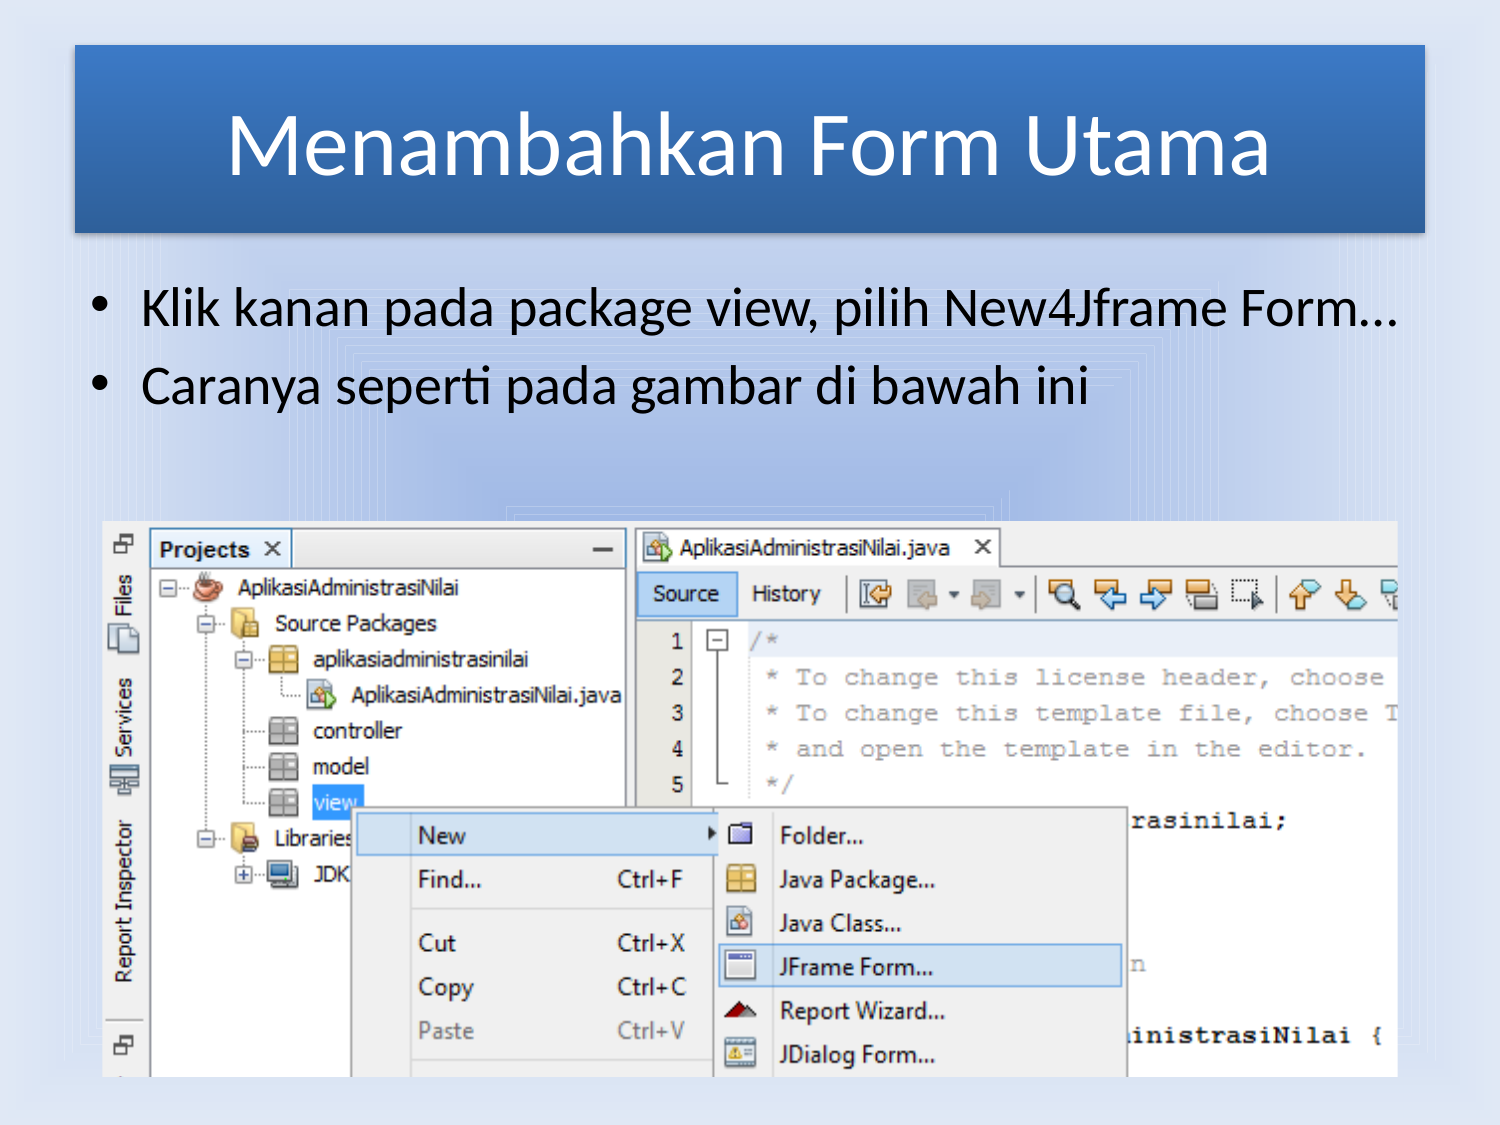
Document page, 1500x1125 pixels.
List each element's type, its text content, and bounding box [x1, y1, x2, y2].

list Klik kanan pada package view, pilih NewJframe Form… Caranya seperti pada gambar di bawah ini [75, 262, 1425, 492]
title Menambahkan Form Utama [75, 45, 1425, 233]
picture [101, 521, 1398, 1077]
